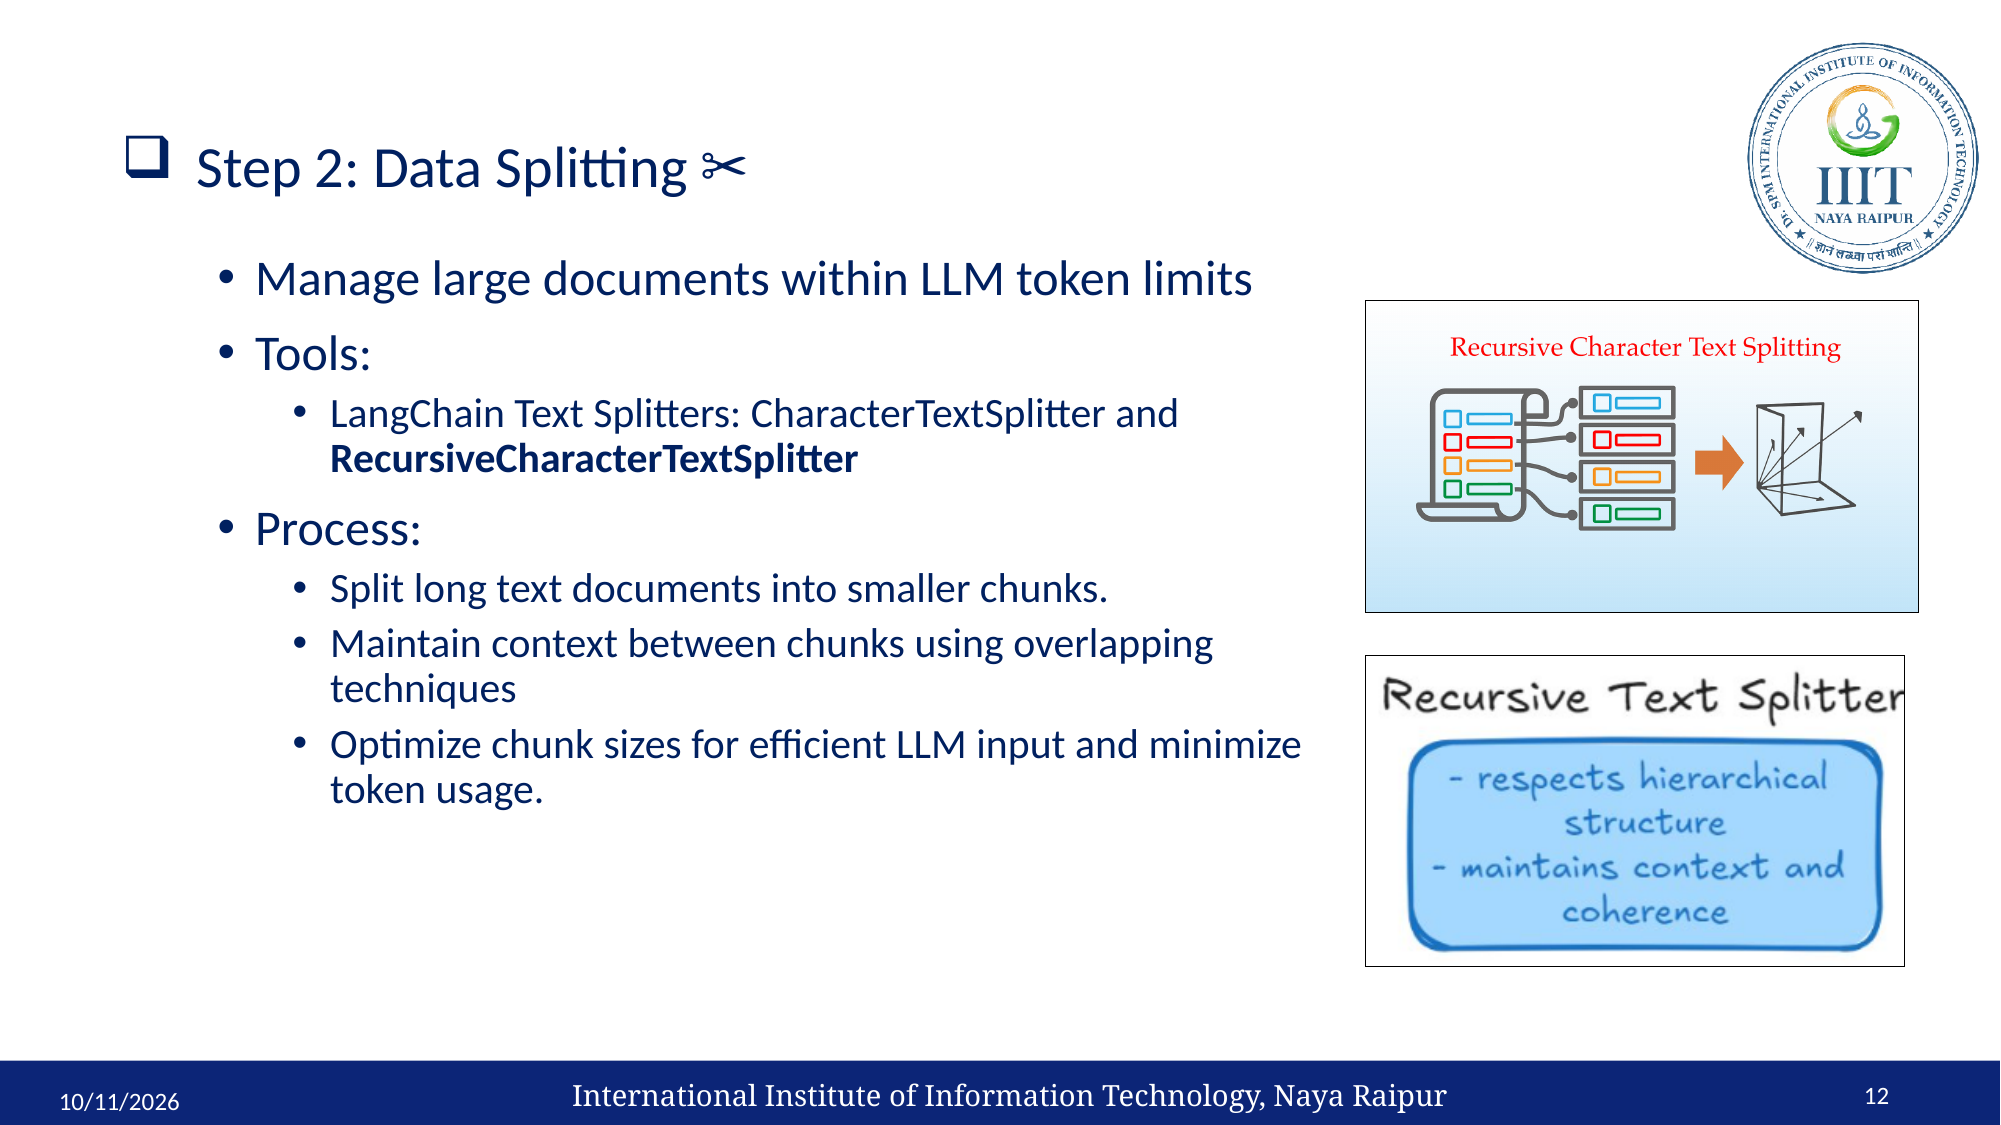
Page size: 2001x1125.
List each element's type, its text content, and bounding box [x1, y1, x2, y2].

footer International Institute of Information Technology, Naya Raipur [469, 1065, 1552, 1125]
picture [1365, 655, 1905, 967]
slide_number 12 [1579, 1065, 1905, 1125]
title Step 2: Data Splitting ✂️ [106, 59, 1832, 278]
picture [1365, 300, 1919, 613]
list Manage large documents within LLM token limits Tools: LangChain Text Splitters: CharacterTextSplitter and RecursiveCharacterTextSplitter Process: Split long text documents into smaller chunks. Maintain context between chunks using overlapping techniques Optimize chunk sizes for efficient LLM input and minimize token usage. [202, 278, 1347, 1039]
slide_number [43, 1075, 407, 1125]
picture [1742, 37, 1983, 278]
